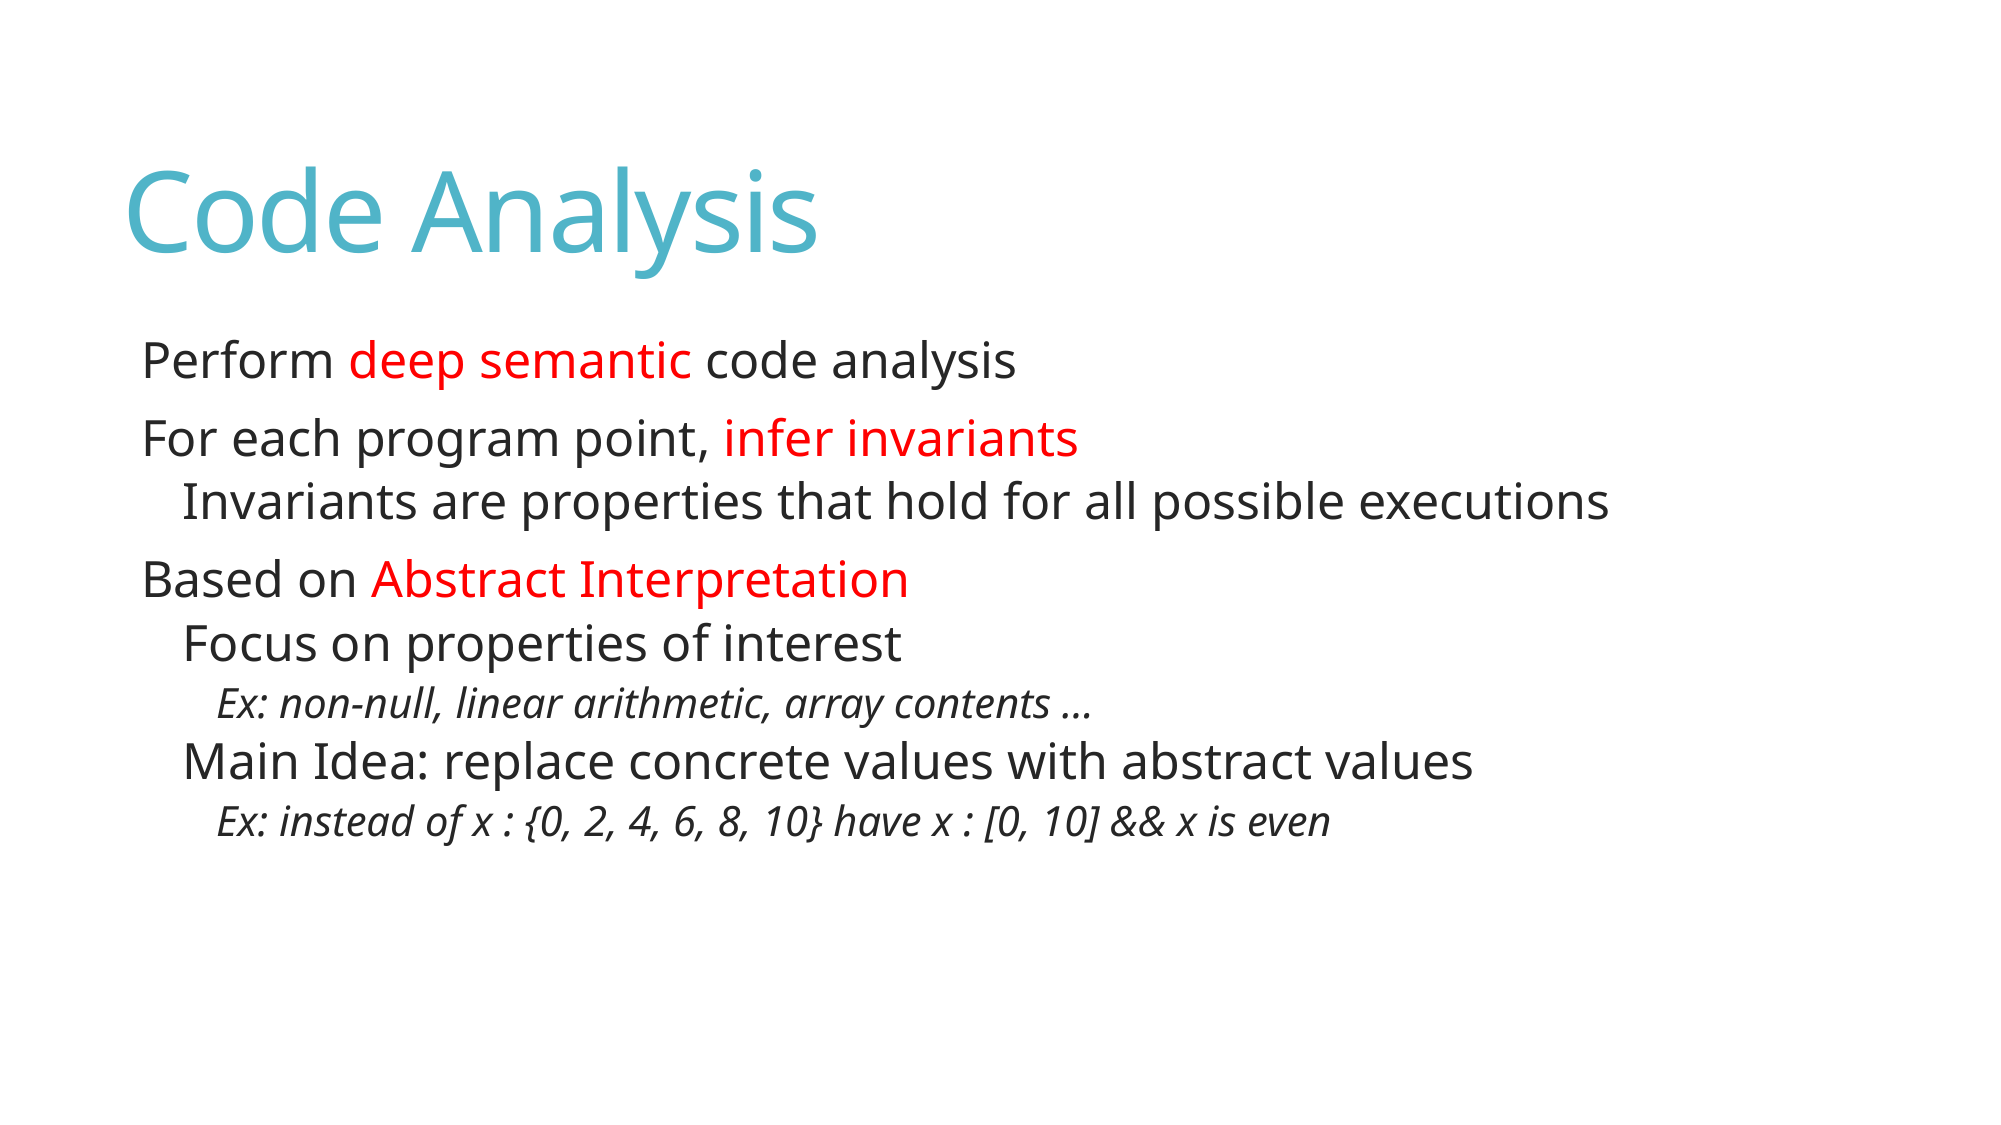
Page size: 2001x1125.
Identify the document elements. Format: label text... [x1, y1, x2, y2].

list Perform deep semantic code analysis For each program point, infer invariants Invariants are properties that hold for all possible executions Based on Abstract Interpretation Focus on properties of interest Ex: non-null, linear arithmetic, array contents … Main Idea: replace concrete values with abstract values Ex: instead of x : {0, 2, 4, 6, 8, 10} have x : [0, 10] && x is even [111, 329, 1876, 948]
title Code Analysis [107, 81, 1875, 354]
